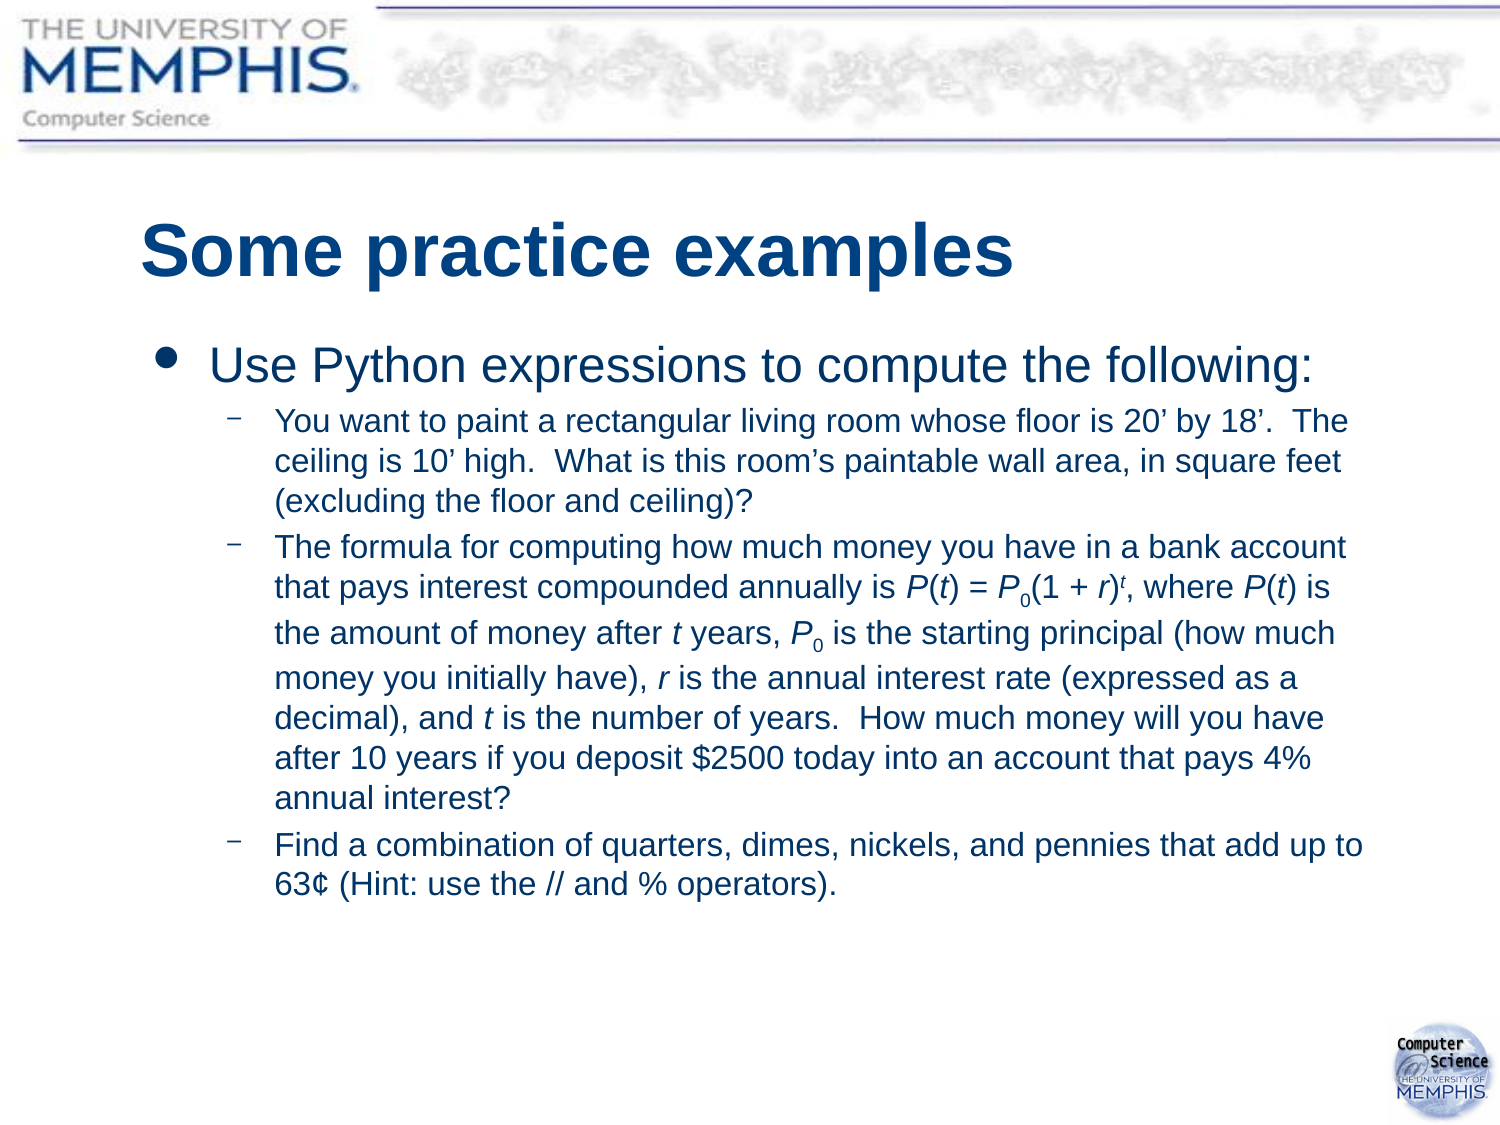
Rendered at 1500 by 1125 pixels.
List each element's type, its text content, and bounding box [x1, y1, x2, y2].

picture [1387, 1017, 1500, 1125]
picture [0, 0, 1500, 163]
list Use Python expressions to compute the following: You want to paint a rectangular living room whose floor is 20’ by 18’. The ceiling is 10’ high. What is this room’s paintable wall area, in square feet (excluding the floor and ceiling)? The formula for computing how much money you have in a bank account that pays interest compounded annually is P(t) = P0(1 + r)t, where P(t) is the amount of money after t years, P0 is the starting principal (how much money you initially have), r is the annual interest rate (expressed as a decimal), and t is the number of years. How much money will you have after 10 years if you deposit $2500 today into an account that pays 4% annual interest? Find a combination of quarters, dimes, nickels, and pennies that add up to 63¢ (Hint: use the // and % operators). [137, 324, 1400, 999]
title Some practice examples [124, 162, 1426, 301]
